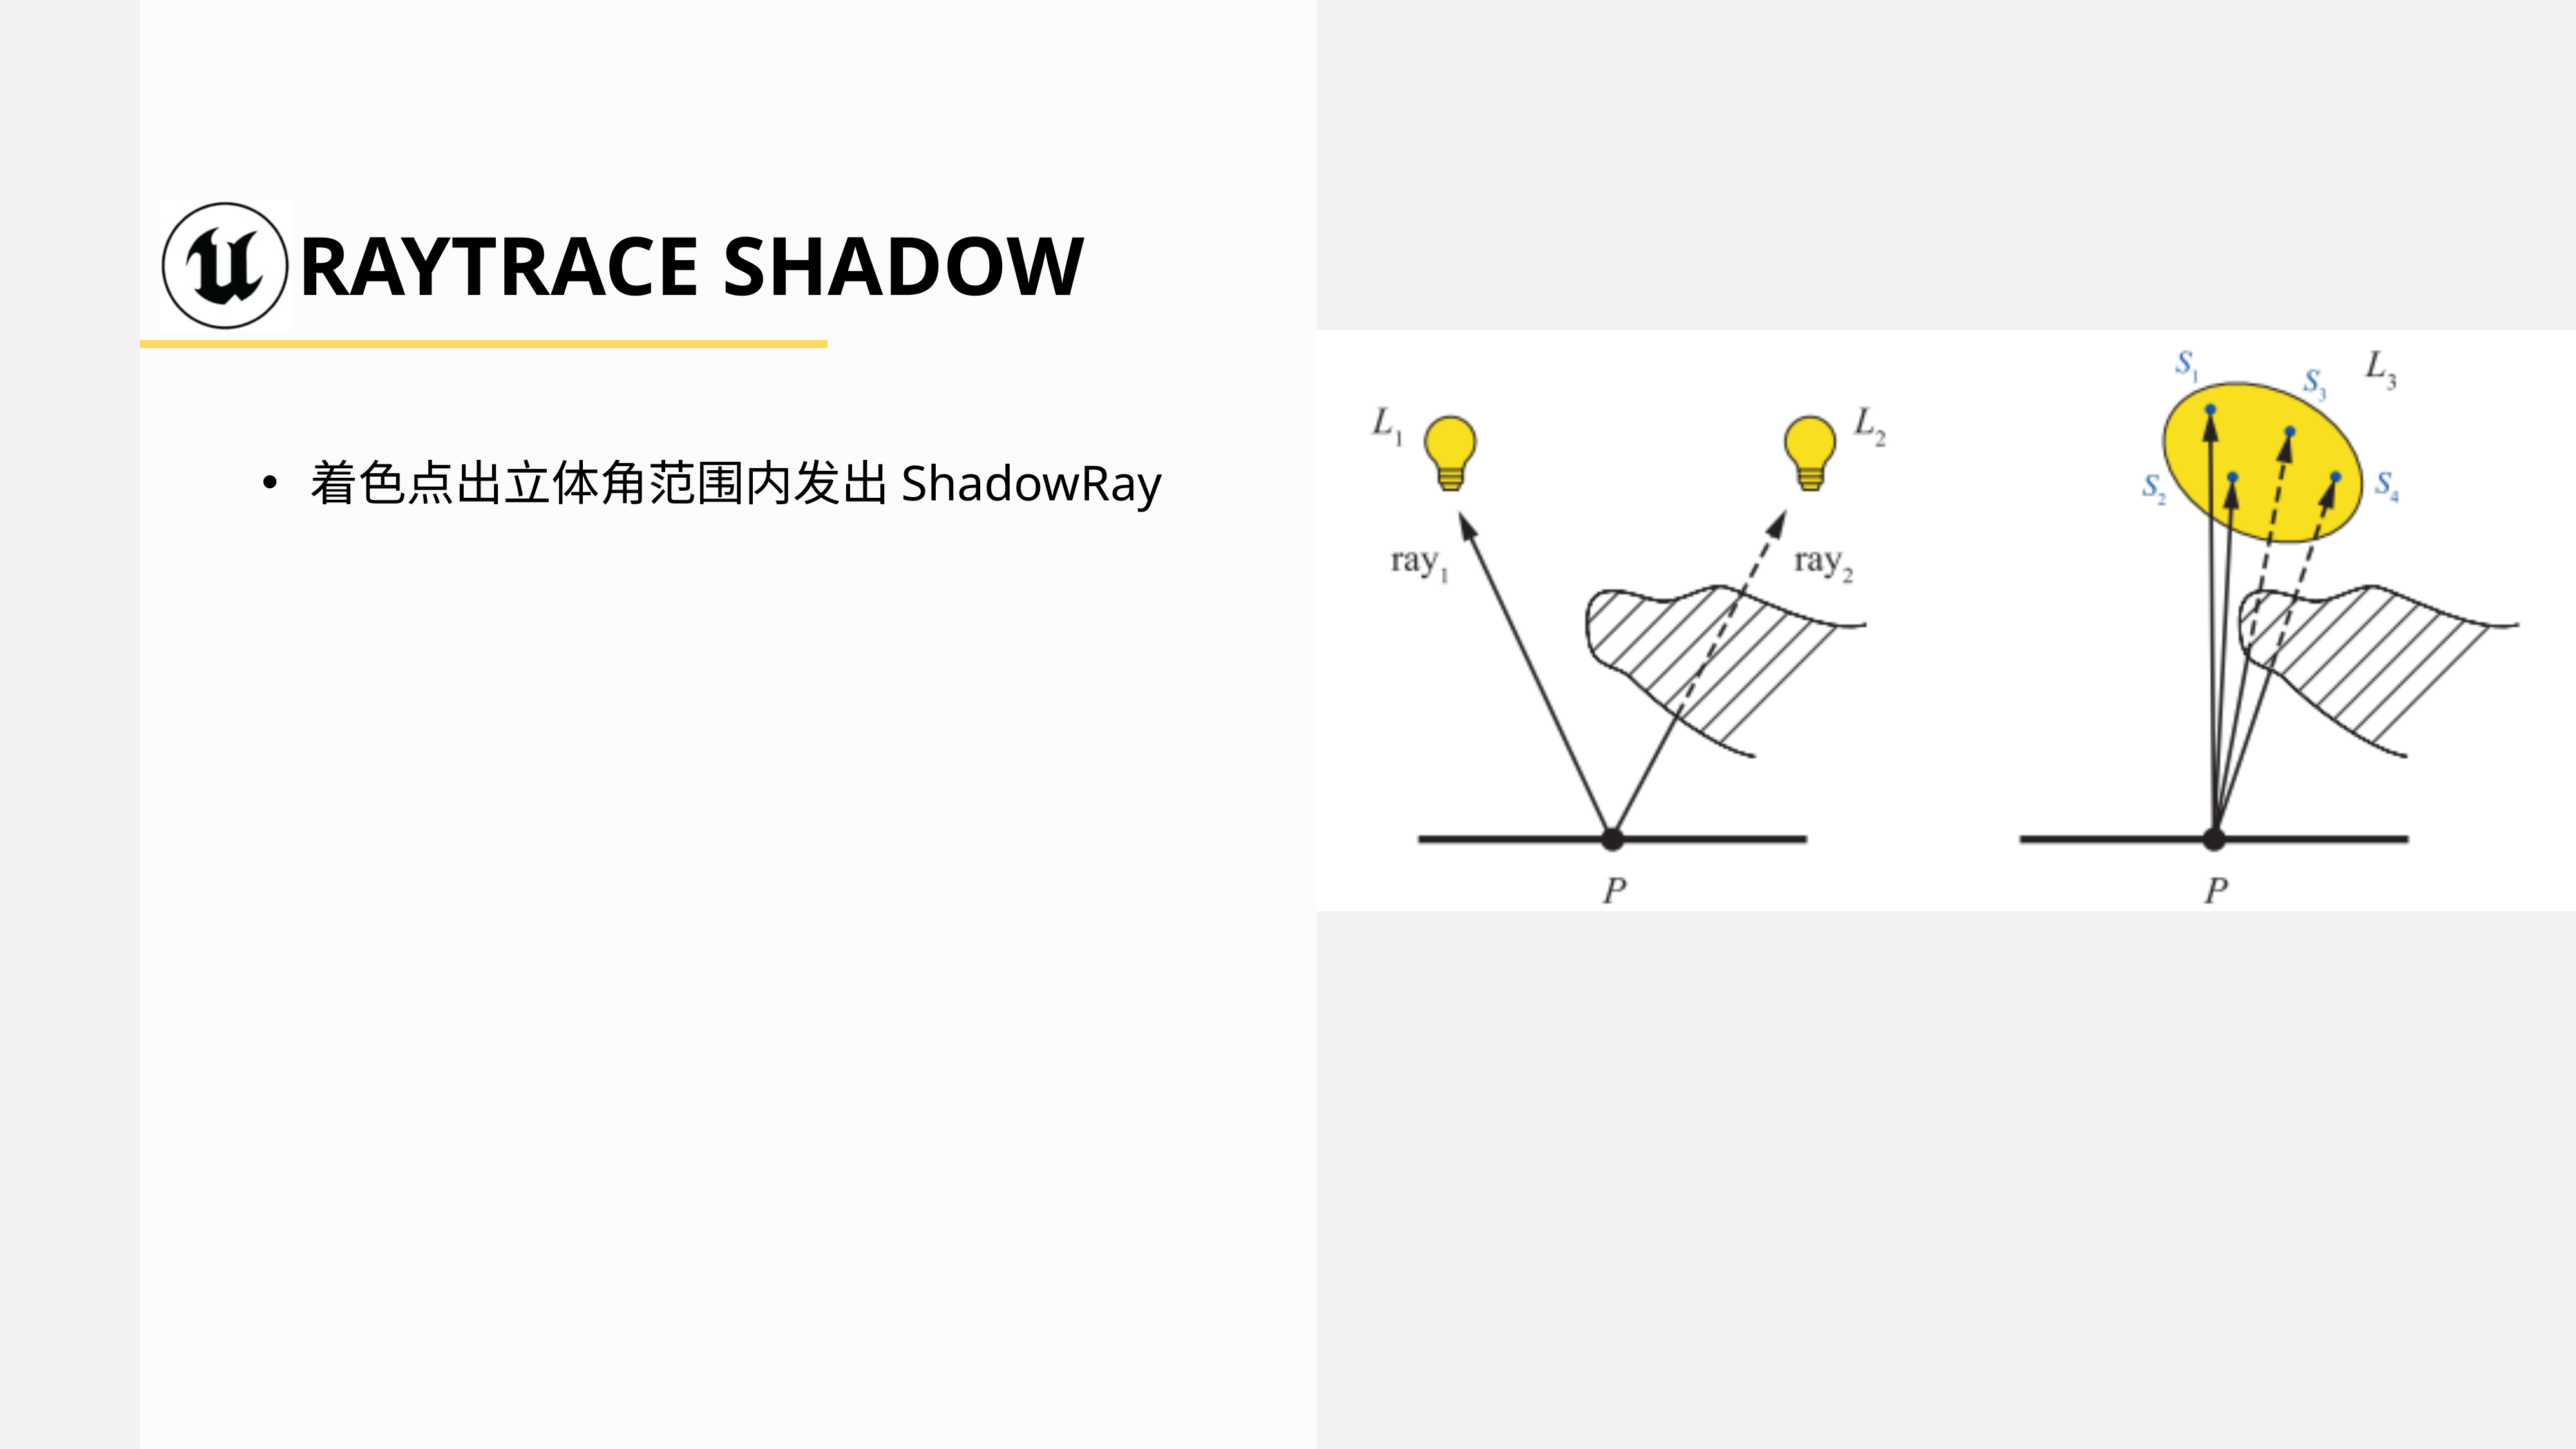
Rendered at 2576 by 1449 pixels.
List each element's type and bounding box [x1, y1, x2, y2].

picture [160, 199, 292, 331]
text_box [139, 0, 1318, 1449]
picture [1317, 330, 2576, 911]
